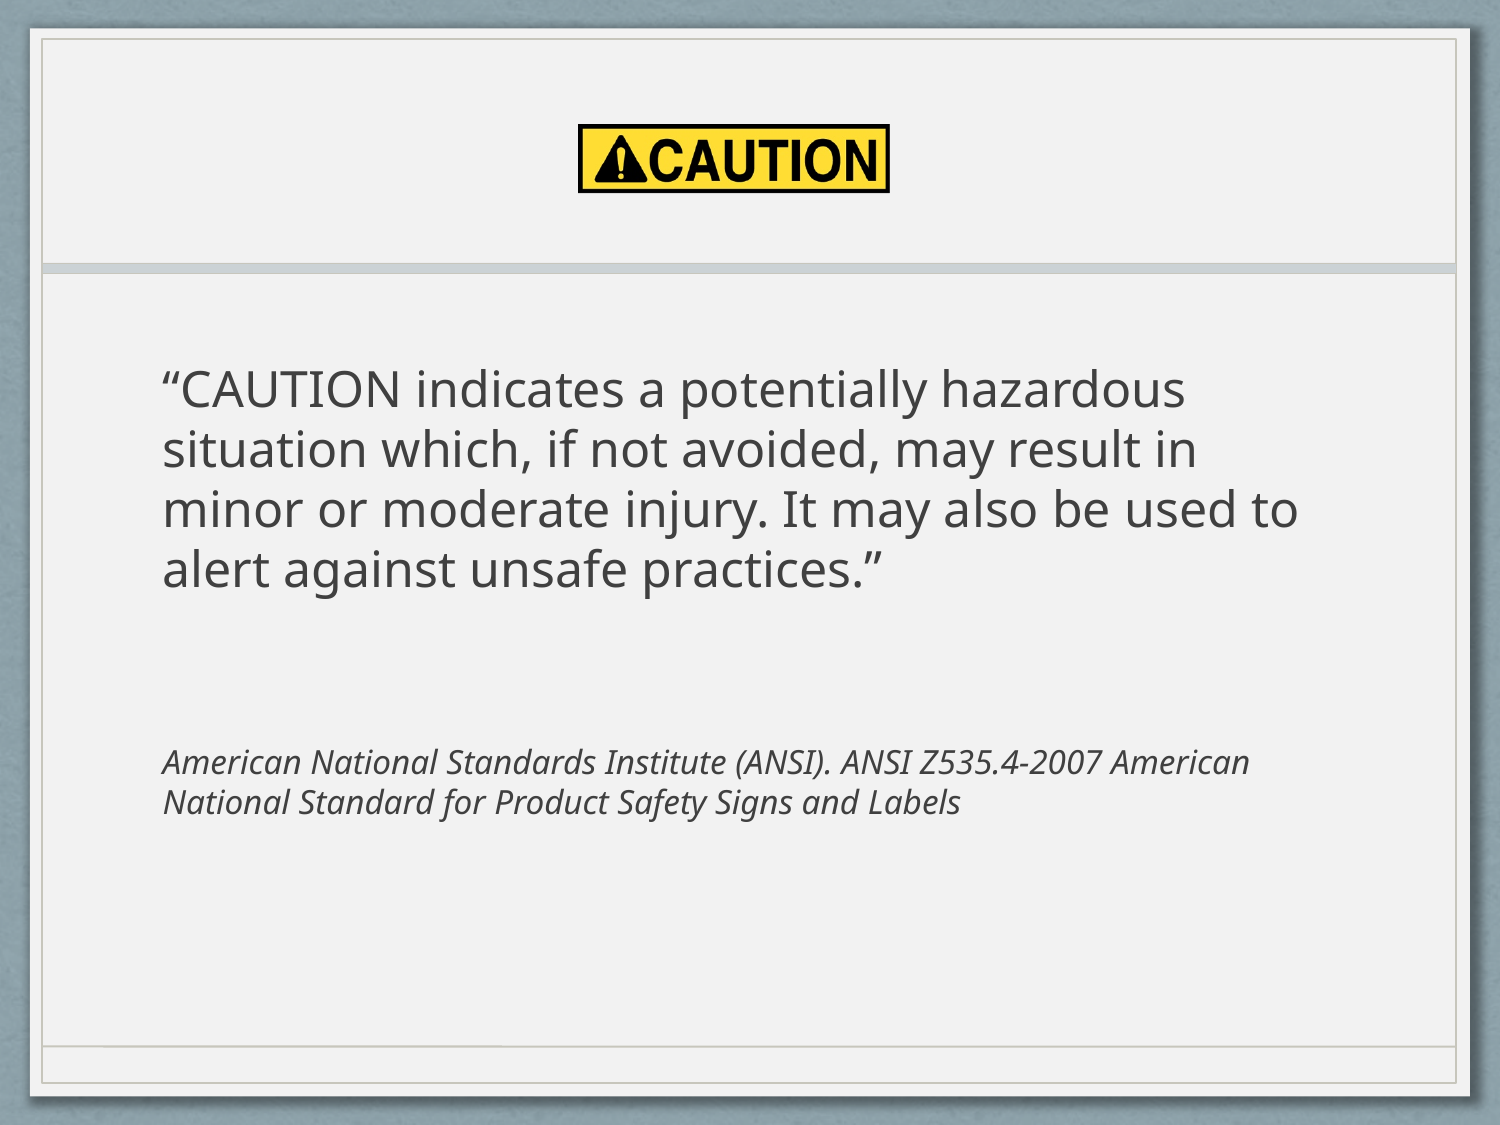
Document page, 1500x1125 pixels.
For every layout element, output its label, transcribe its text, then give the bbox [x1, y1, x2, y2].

list “CAUTION indicates a potentially hazardous situation which, if not avoided, may result in minor or moderate injury. It may also be used to alert against unsafe practices.” American National Standards Institute (ANSI). ANSI Z535.4-2007 American National Standard for Product Safety Signs and Labels [147, 350, 1353, 995]
picture [578, 124, 890, 195]
